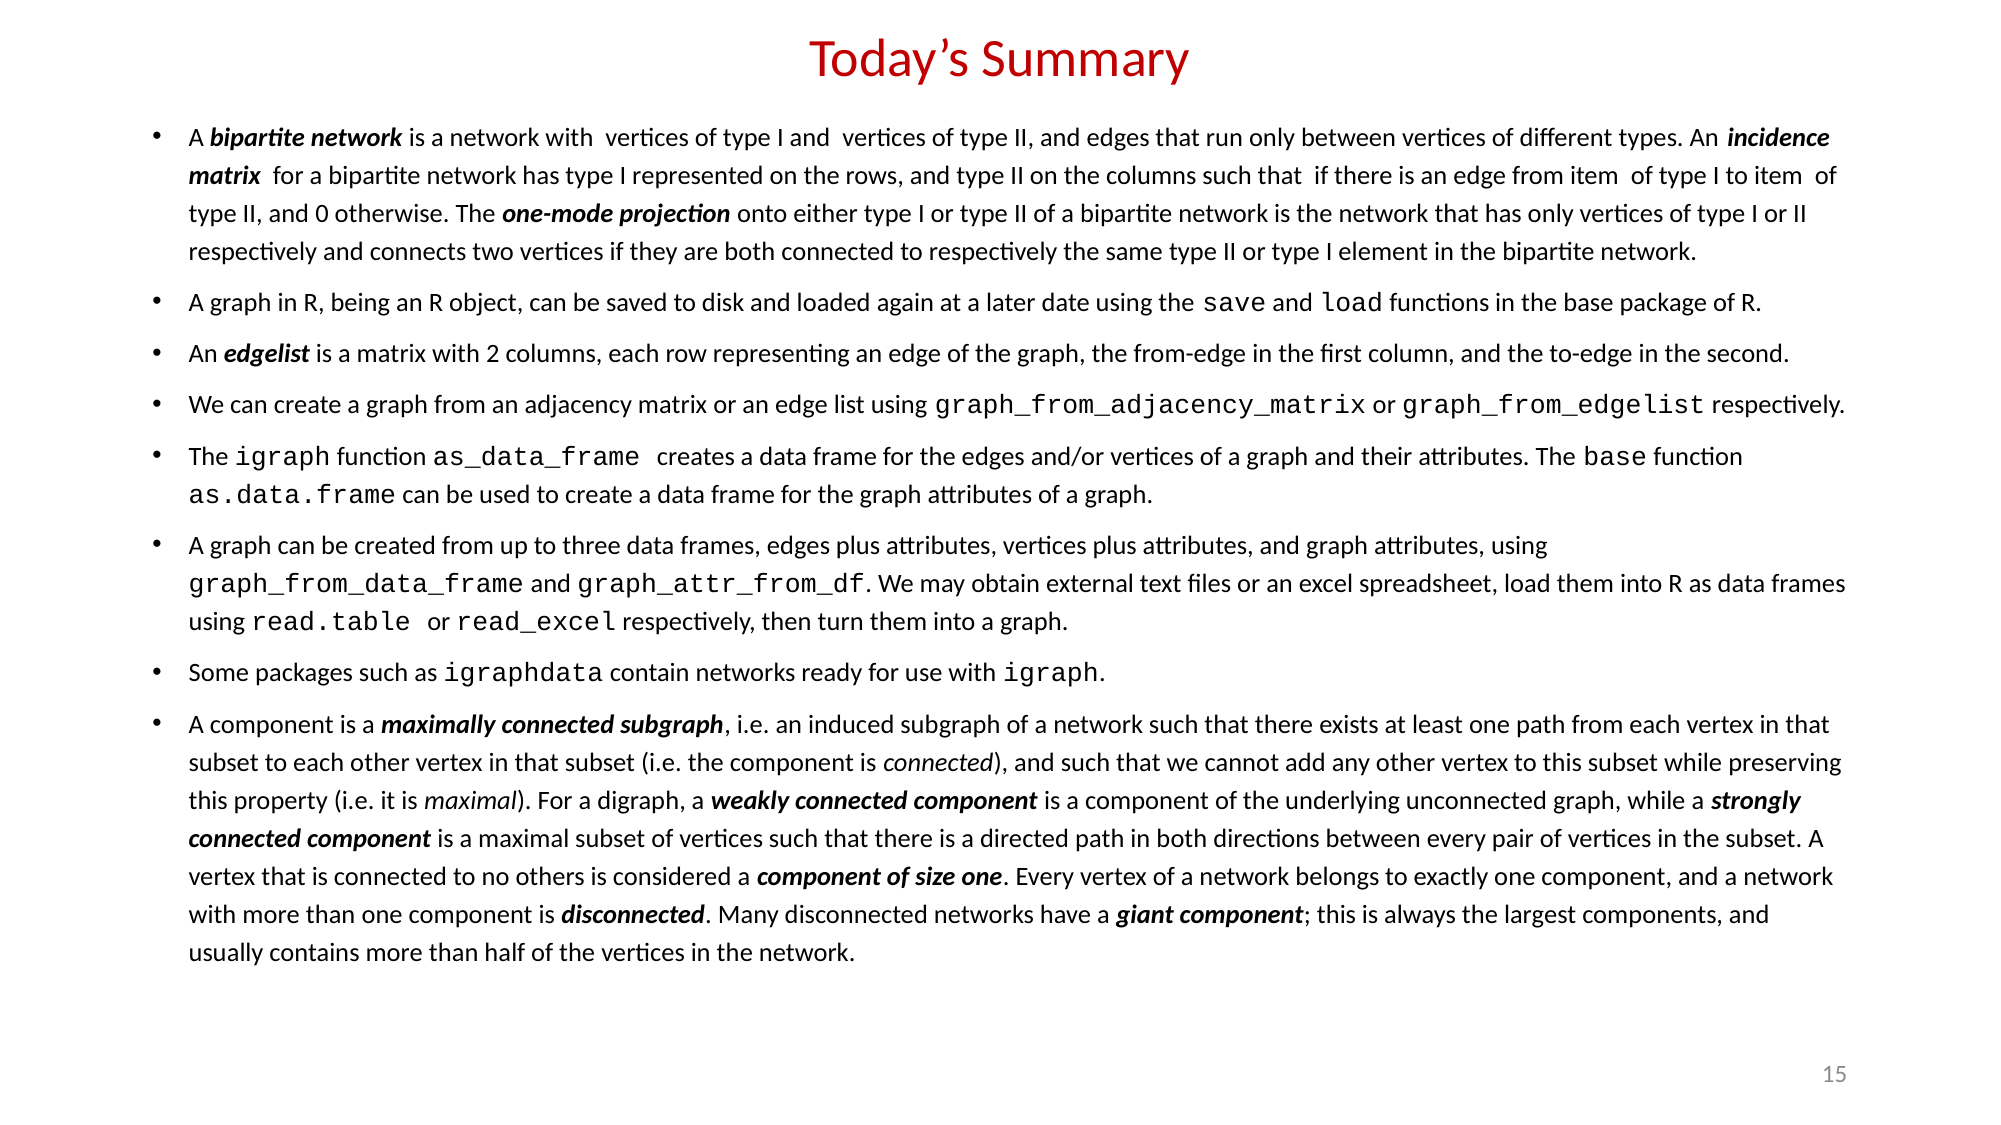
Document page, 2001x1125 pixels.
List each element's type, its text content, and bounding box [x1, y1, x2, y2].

slide_number 15 [1412, 1042, 1863, 1103]
title Today’s Summary [137, 22, 1863, 96]
